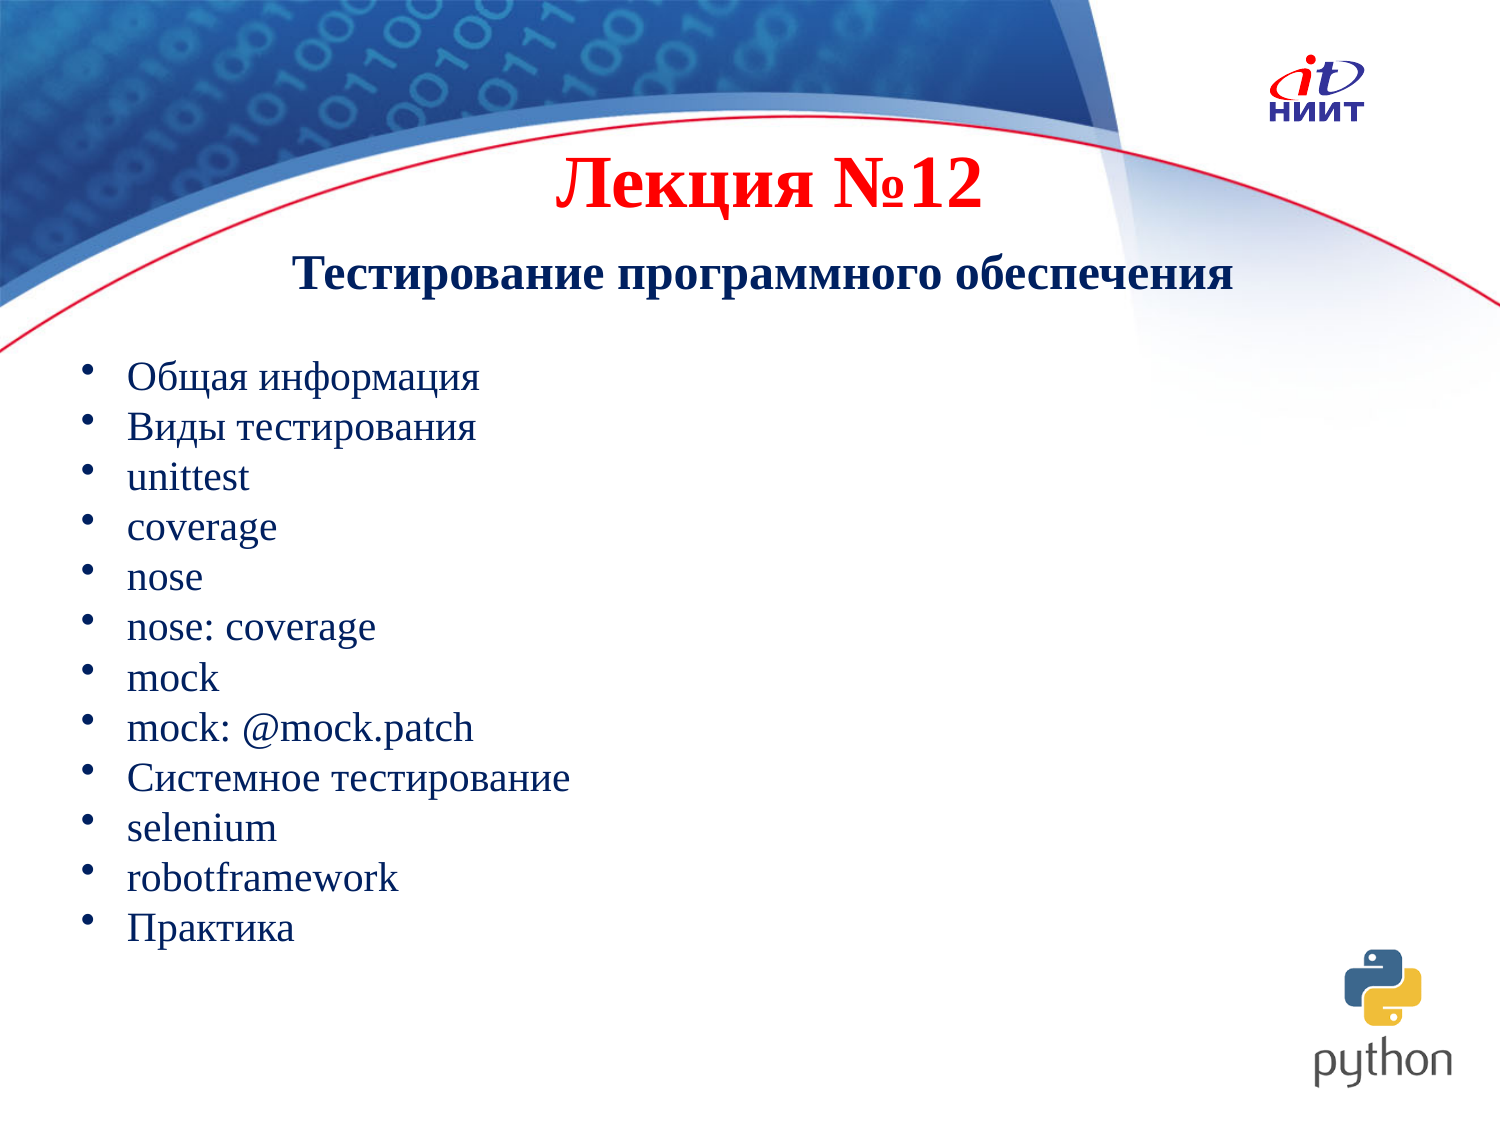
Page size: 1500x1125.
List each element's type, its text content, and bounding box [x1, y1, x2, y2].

title Лекция №12 [95, 137, 1446, 218]
picture [0, 0, 1500, 1125]
text_box Тестирование программного обеспечения Общая информация Виды тестирования unittest coverage nose nose: coverage mock mock: @mock.patch Системное тестирование selenium robotframework Практика [66, 231, 1460, 957]
